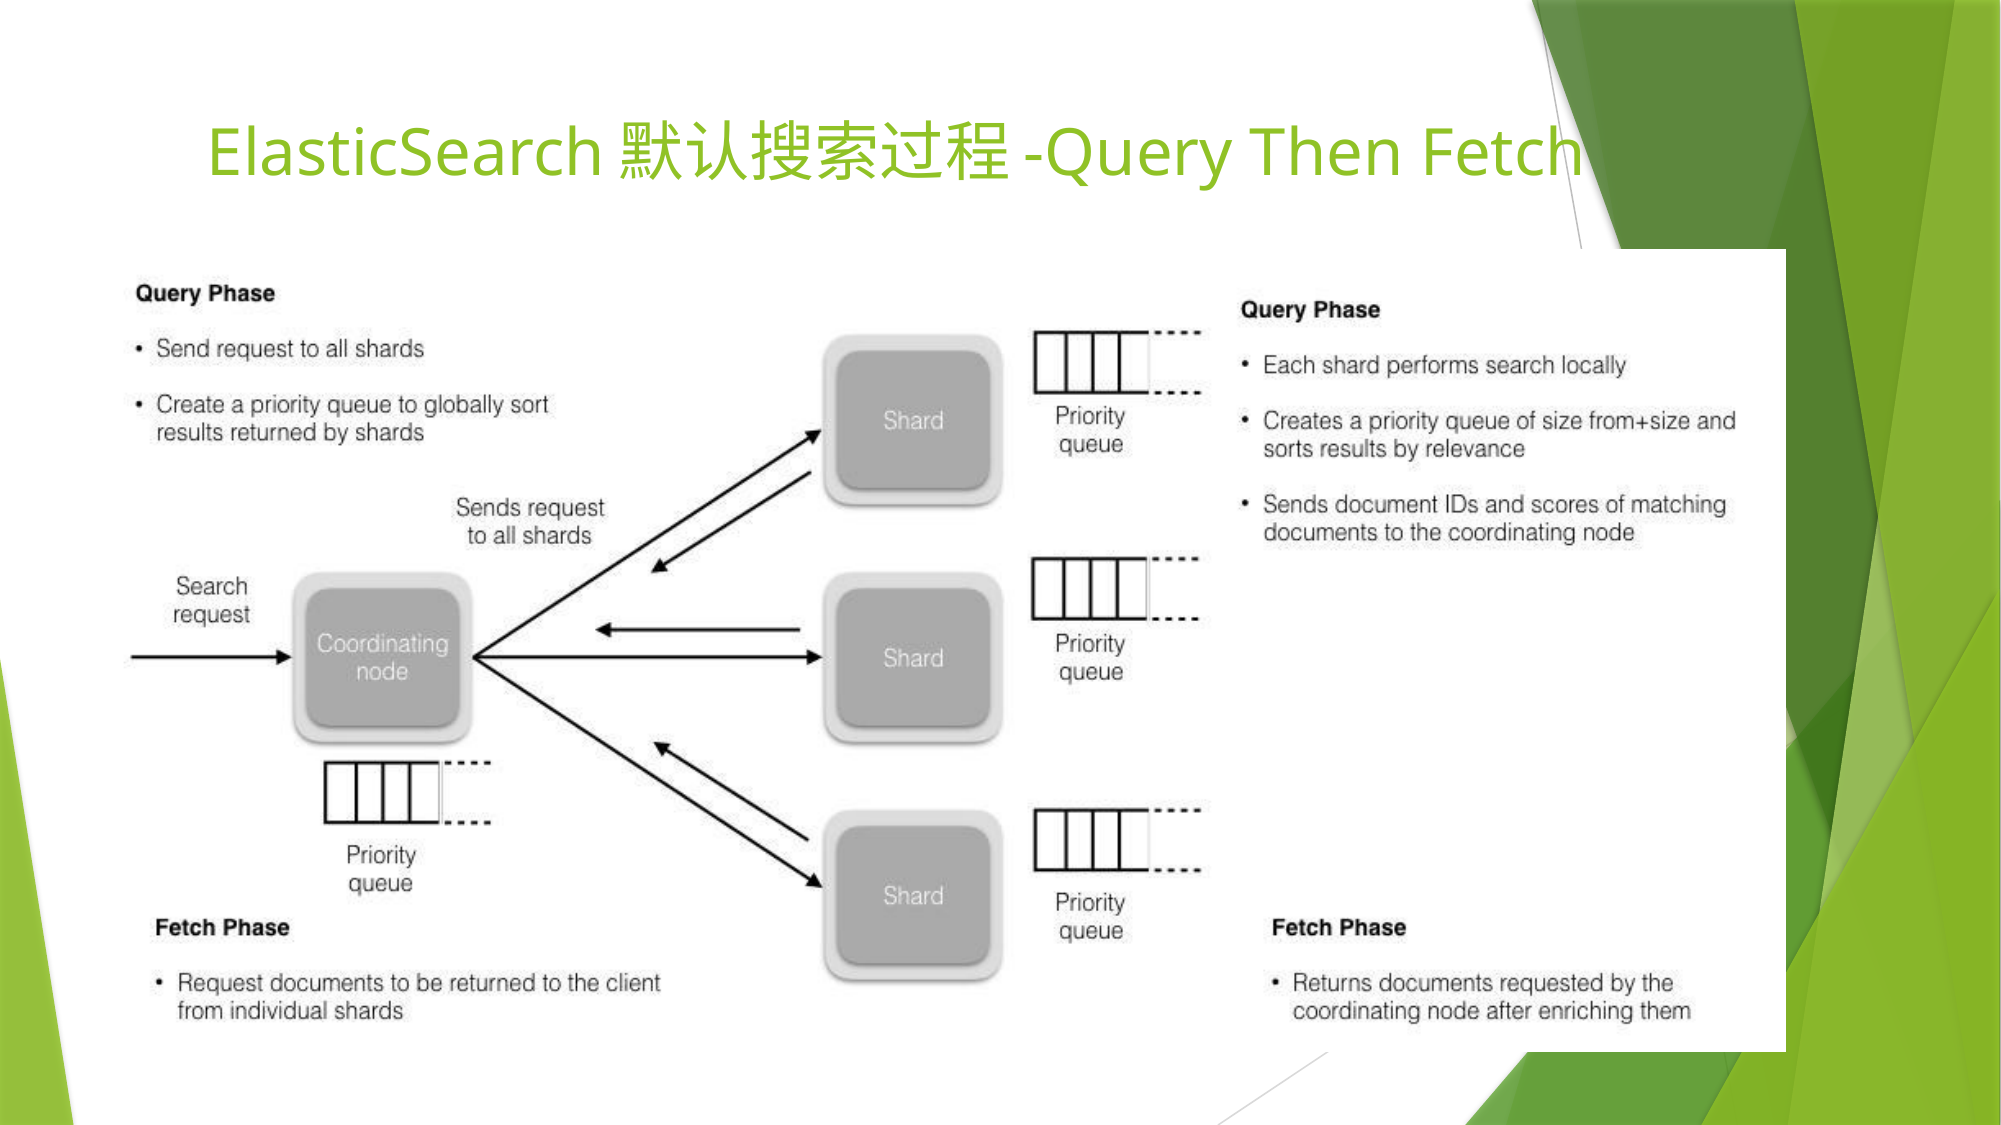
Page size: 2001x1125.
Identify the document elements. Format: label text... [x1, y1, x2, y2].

picture [110, 248, 1786, 1052]
title ElasticSearch默认搜索过程-Query Then Fetch [191, 82, 1603, 197]
